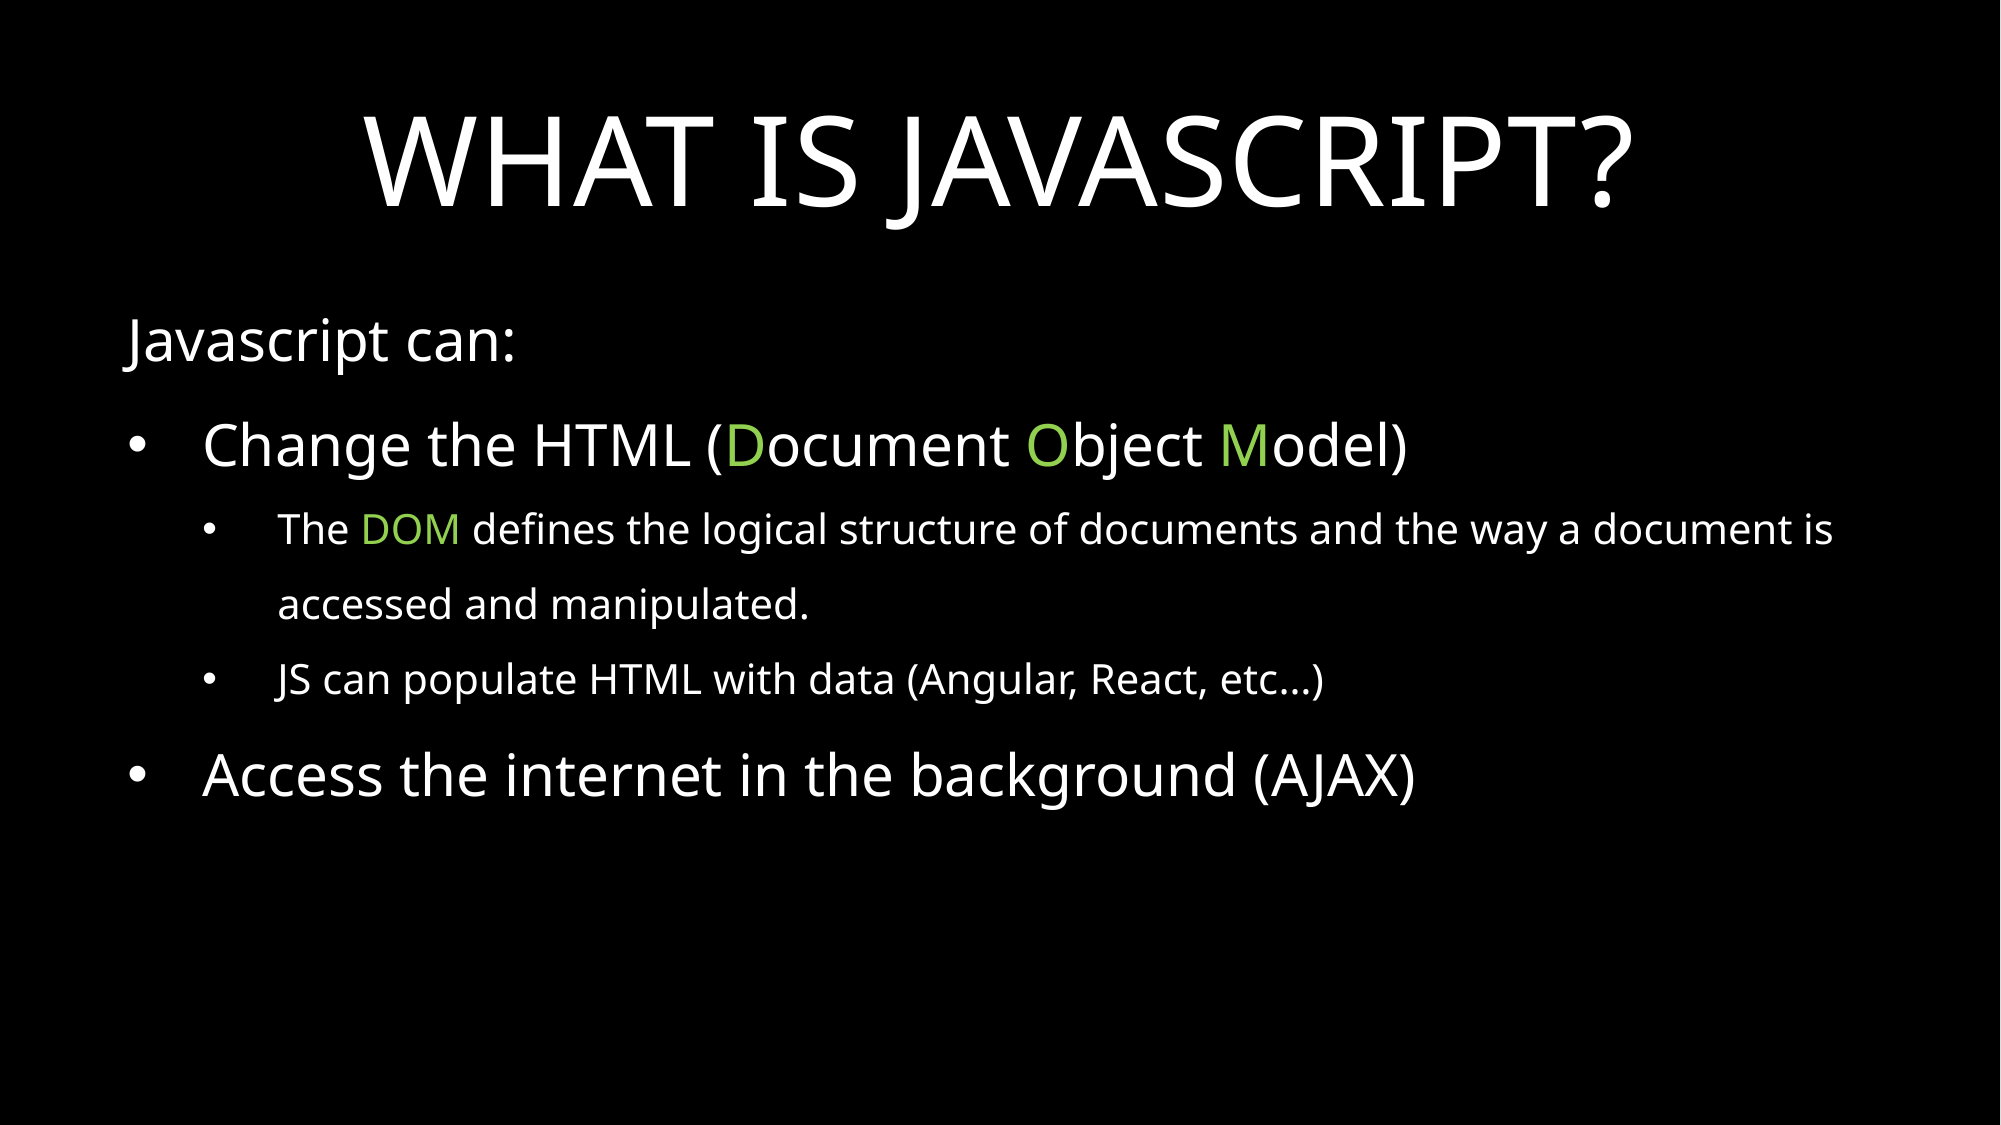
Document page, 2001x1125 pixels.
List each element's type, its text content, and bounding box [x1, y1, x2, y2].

text_box Javascript can: Change the HTML (Document Object Model) The DOM defines the logical structure of documents and the way a document is accessed and manipulated. JS can populate HTML with data (Angular, React, etc…) Access the internet in the background (AJAX) [112, 260, 1861, 816]
title What is javascript? [0, 91, 2000, 238]
